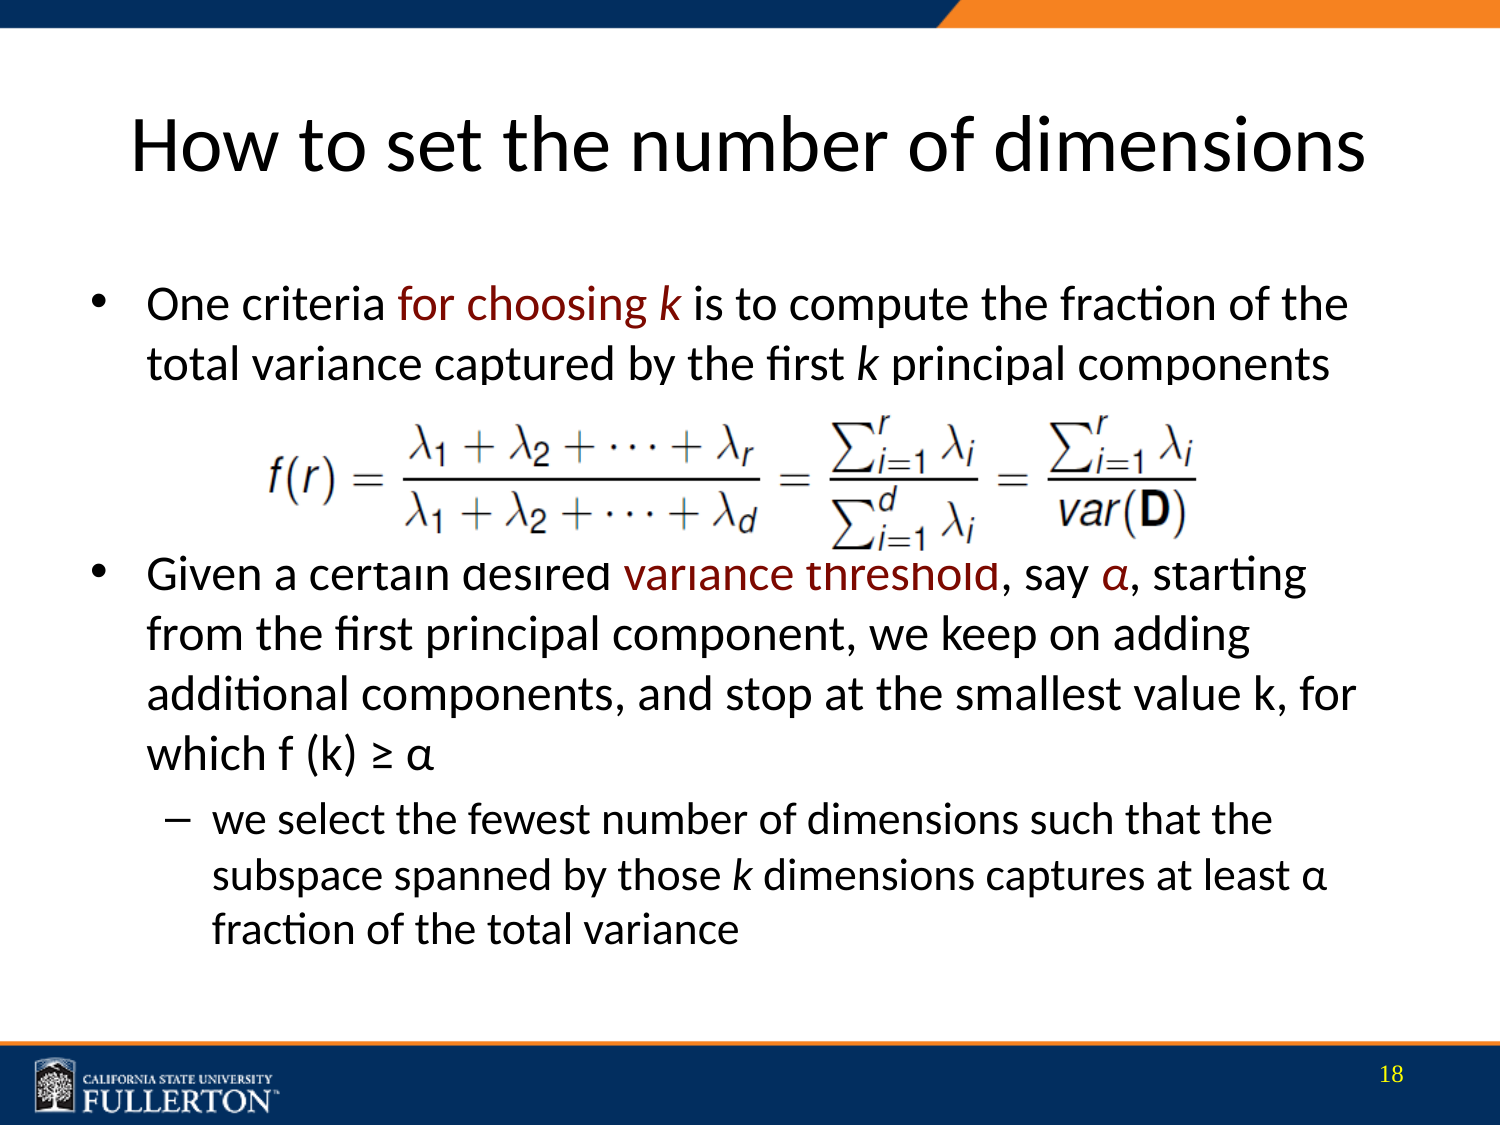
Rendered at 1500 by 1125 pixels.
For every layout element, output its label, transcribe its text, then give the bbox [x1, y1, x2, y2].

title How to set the number of dimensions [75, 45, 1425, 233]
list One criteria for choosing k is to compute the fraction of the total variance captured by the first k principal components Given a certain desired variance threshold, say α, starting from the first principal component, we keep on adding additional components, and stop at the smallest value k, for which f (k) ≥ α we select the fewest number of dimensions such that the subspace spanned by those k dimensions captures at least α fraction of the total variance [75, 262, 1425, 1005]
slide_number 18 [1074, 1042, 1425, 1103]
picture [0, 0, 1500, 1125]
